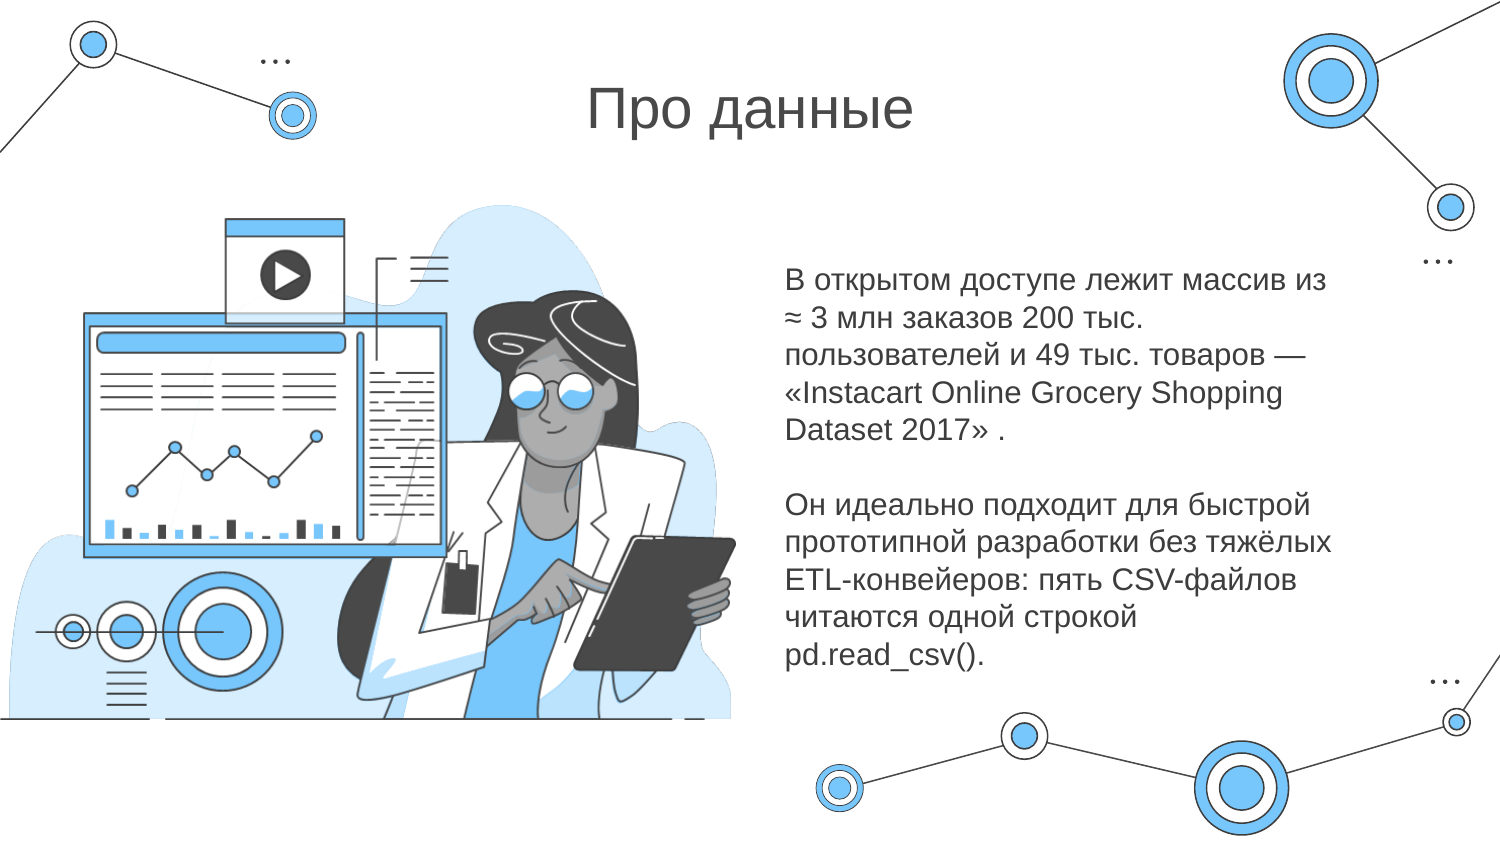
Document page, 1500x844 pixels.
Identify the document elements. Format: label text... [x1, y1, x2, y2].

picture [0, 204, 736, 721]
subtitle В открытом доступе лежит массив из ≈ 3 млн заказов 200 тыс. пользователей и 49 тыс. товаров — «Instacart Online Grocery Shopping Dataset 2017» . Он идеально подходит для быстрой прототипной разработки без тяжёлых ETL-конвейеров: пять CSV-файлов читаются одной строкой pd.read_csv(). [769, 244, 1353, 681]
title Про данные [208, 55, 1293, 146]
